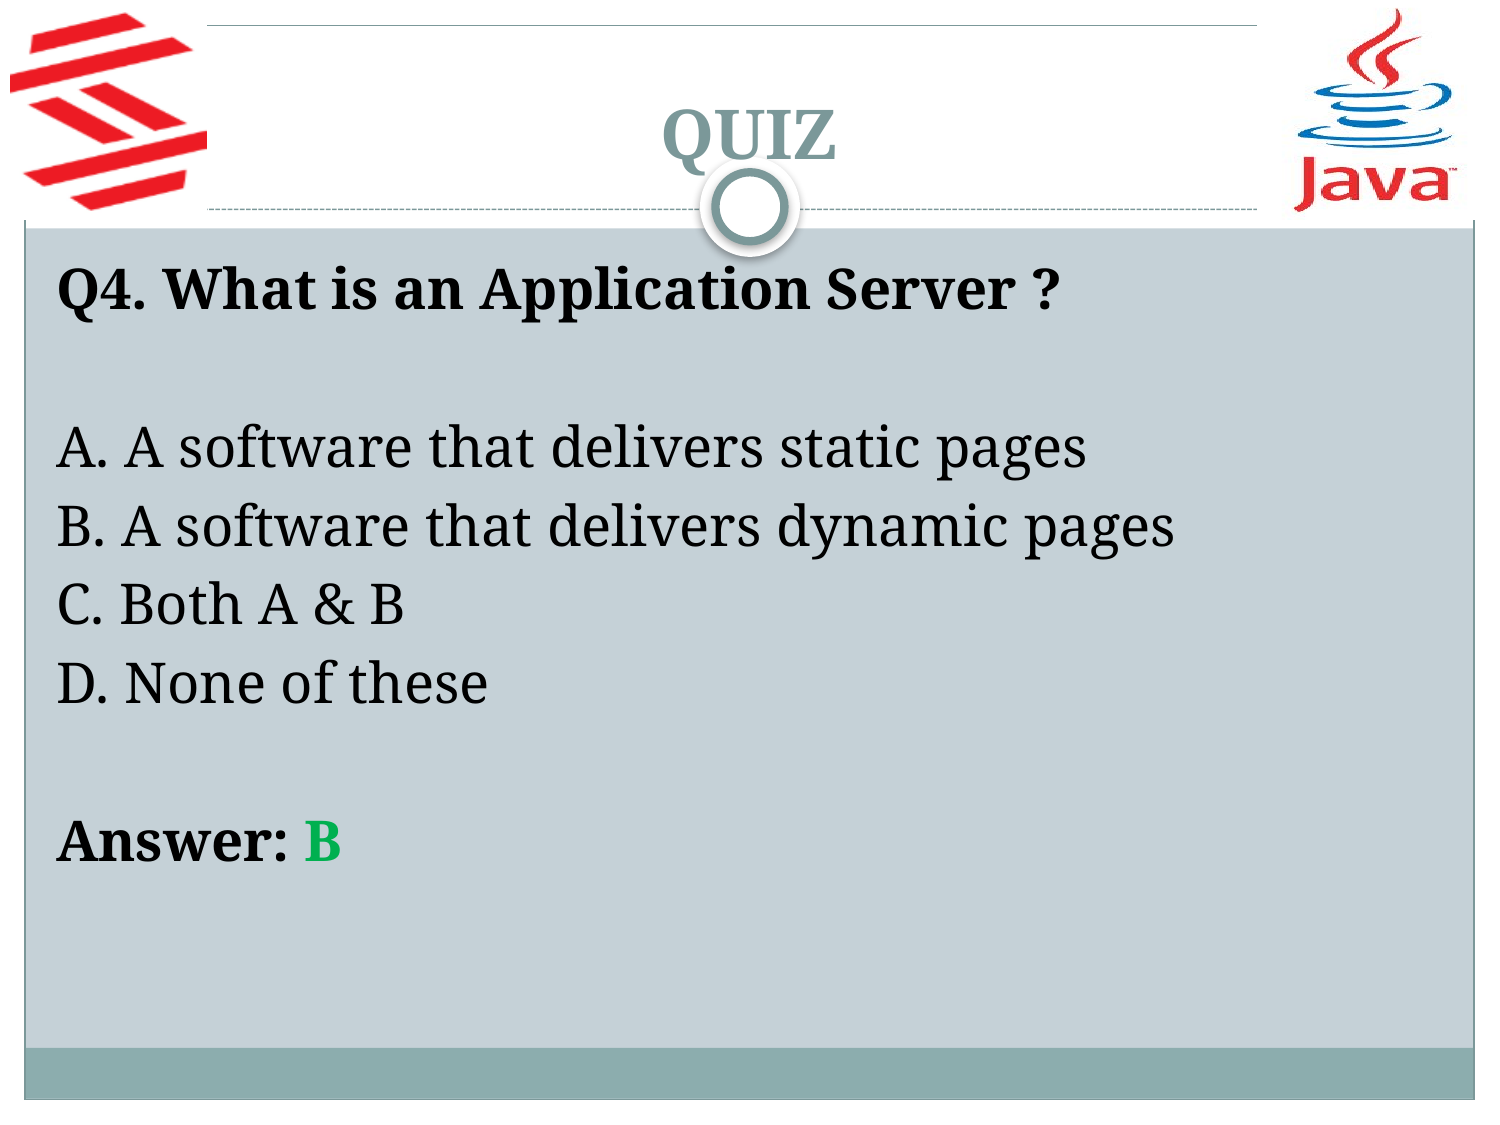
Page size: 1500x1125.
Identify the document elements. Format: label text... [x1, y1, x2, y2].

picture [10, 11, 207, 221]
title QUIZ [213, 19, 1250, 182]
picture [1257, 0, 1483, 221]
list Q4. What is an Application Server ? A. A software that delivers static pages B. A software that delivers dynamic pages C. Both A & B D. None of these Answer: B [41, 246, 1471, 1083]
